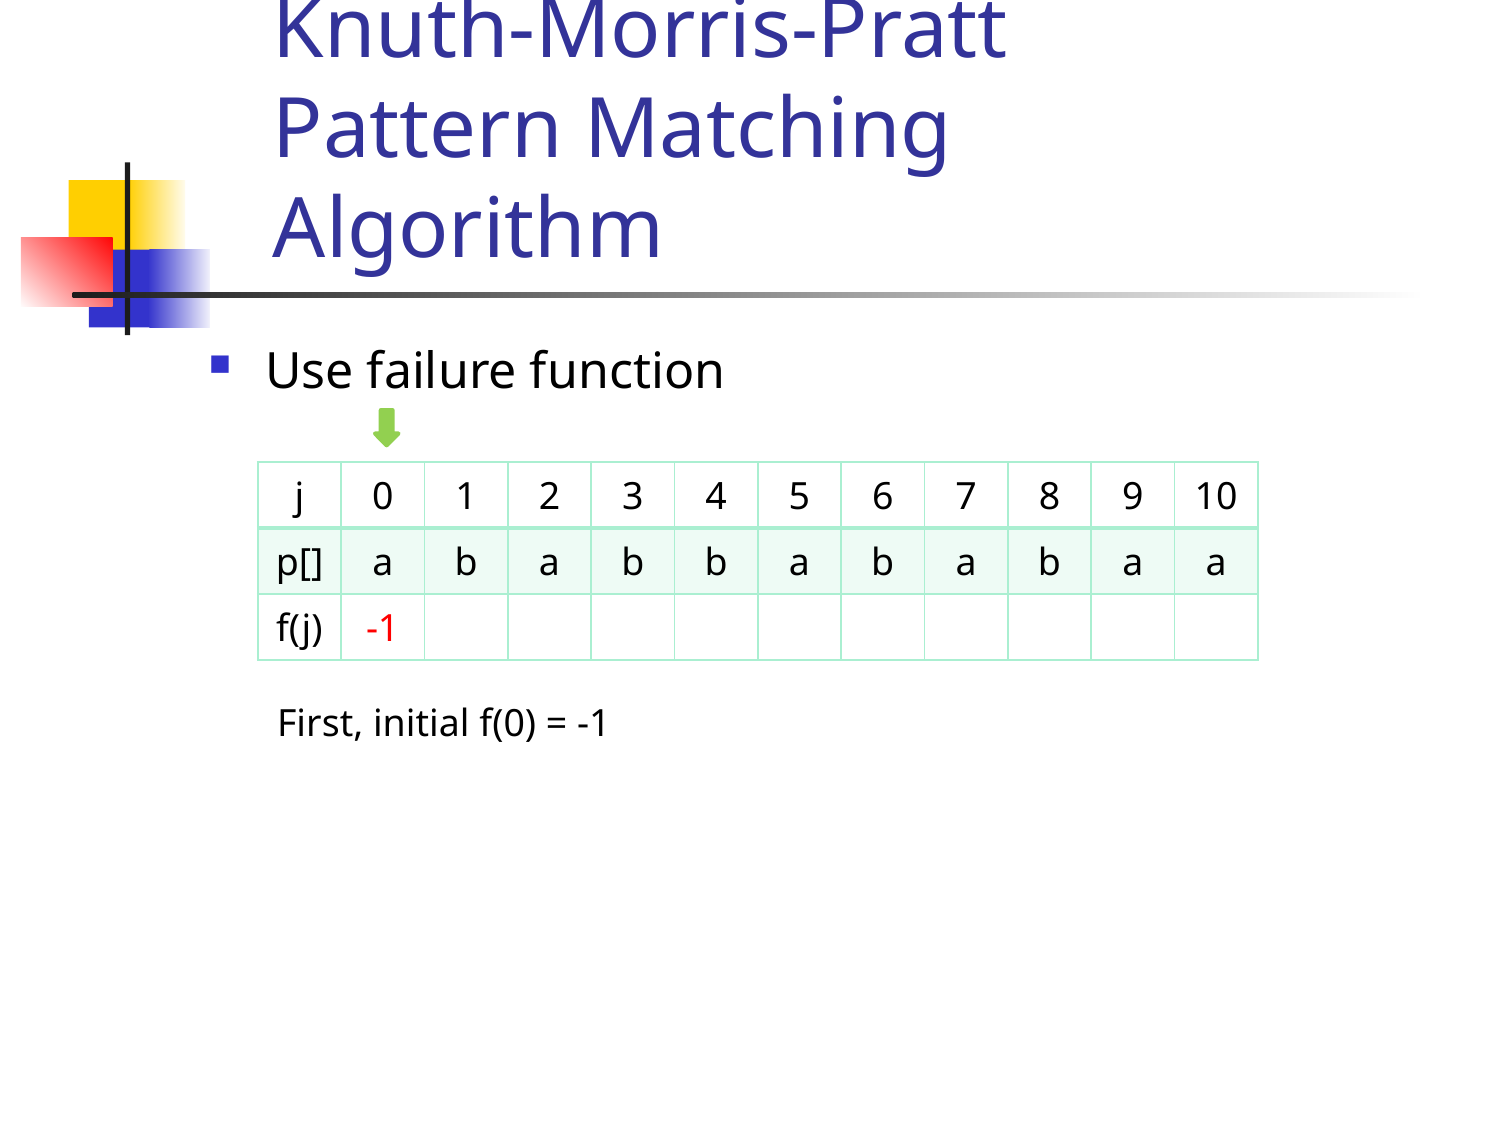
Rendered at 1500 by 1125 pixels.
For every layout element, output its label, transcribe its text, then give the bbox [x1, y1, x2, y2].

table_cell -1 [342, 595, 424, 659]
table_cell b [842, 530, 924, 593]
table_cell [425, 595, 507, 659]
table_cell b [425, 530, 507, 593]
table_cell a [342, 530, 424, 593]
table_cell a [1175, 530, 1257, 593]
table_cell [759, 595, 840, 659]
table_header 4 [675, 463, 757, 526]
table_cell b [675, 530, 757, 593]
table_header 5 [759, 463, 840, 526]
table_cell [925, 595, 1007, 659]
table_cell [675, 595, 757, 659]
table_header 6 [842, 463, 924, 526]
table_cell a [1092, 530, 1174, 593]
table_header 1 [425, 463, 507, 526]
table_cell [1175, 595, 1257, 659]
table_header j [259, 463, 340, 526]
table_header 10 [1175, 463, 1257, 526]
table_cell b [592, 530, 674, 593]
table_header 2 [509, 463, 590, 526]
table_cell [592, 595, 674, 659]
list Use failure function [193, 331, 1469, 1006]
table_cell [842, 595, 924, 659]
table_cell a [509, 530, 590, 593]
table_cell a [759, 530, 840, 593]
table_header 0 [342, 463, 424, 526]
table_header 8 [1009, 463, 1090, 526]
title Knuth-Morris-Pratt Pattern Matching Algorithm [257, 82, 1326, 282]
table_cell [1009, 595, 1090, 659]
table_cell [1092, 595, 1174, 659]
table_header 3 [592, 463, 674, 526]
table_header 7 [925, 463, 1007, 526]
text_box [373, 408, 401, 448]
table_cell [509, 595, 590, 659]
table_header 9 [1092, 463, 1174, 526]
table_cell a [925, 530, 1007, 593]
table_cell p[] [259, 530, 340, 593]
table_cell b [1009, 530, 1090, 593]
text_box First, initial f(0) = -1 [262, 691, 627, 752]
table_cell f(j) [259, 595, 340, 659]
